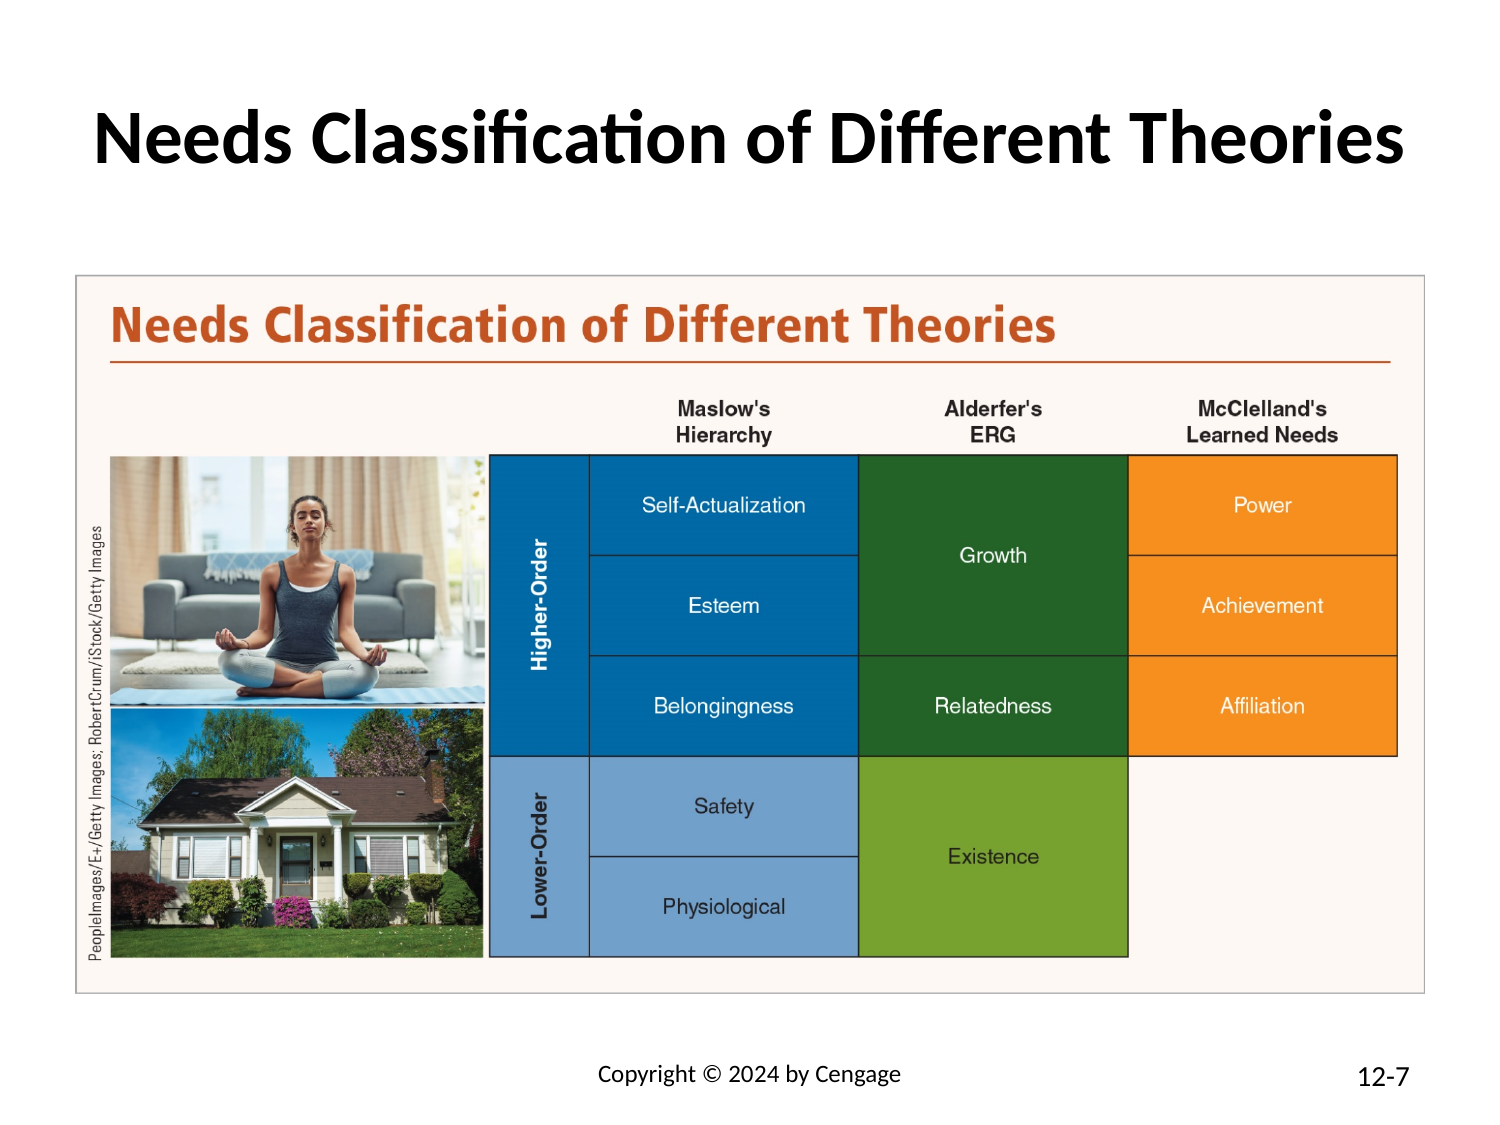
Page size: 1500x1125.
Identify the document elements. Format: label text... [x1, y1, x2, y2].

slide_number 12-7 [1074, 1049, 1426, 1103]
footer Copyright © 2024 by Cengage [424, 1049, 1074, 1103]
title Needs Classification of Different Theories [75, 45, 1425, 233]
picture [74, 274, 1426, 994]
